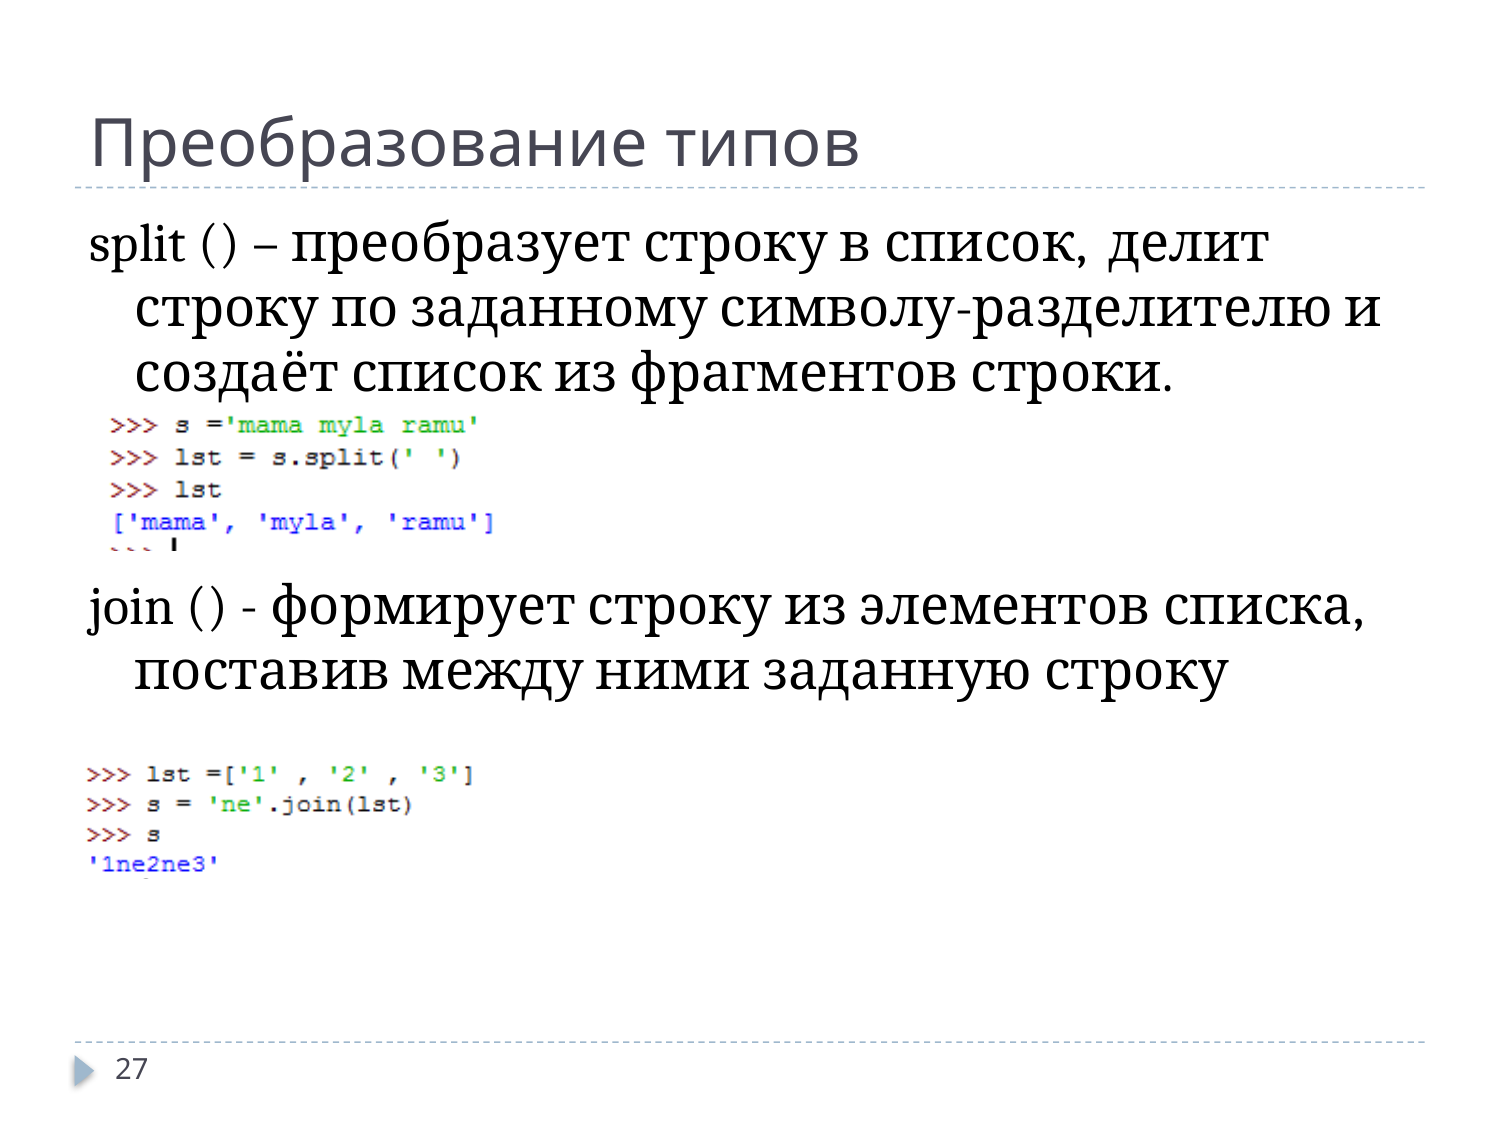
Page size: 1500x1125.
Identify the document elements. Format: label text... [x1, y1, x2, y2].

picture [105, 409, 528, 551]
picture [81, 761, 496, 880]
list split () – преобразует строку в список, делит строку по заданному символу-разделителю и создаёт список из фрагментов строки. join () - формирует строку из элементов списка, поставив между ними заданную строку [75, 200, 1425, 1010]
slide_number 27 [100, 1042, 426, 1103]
title Преобразование типов [75, 24, 1425, 188]
